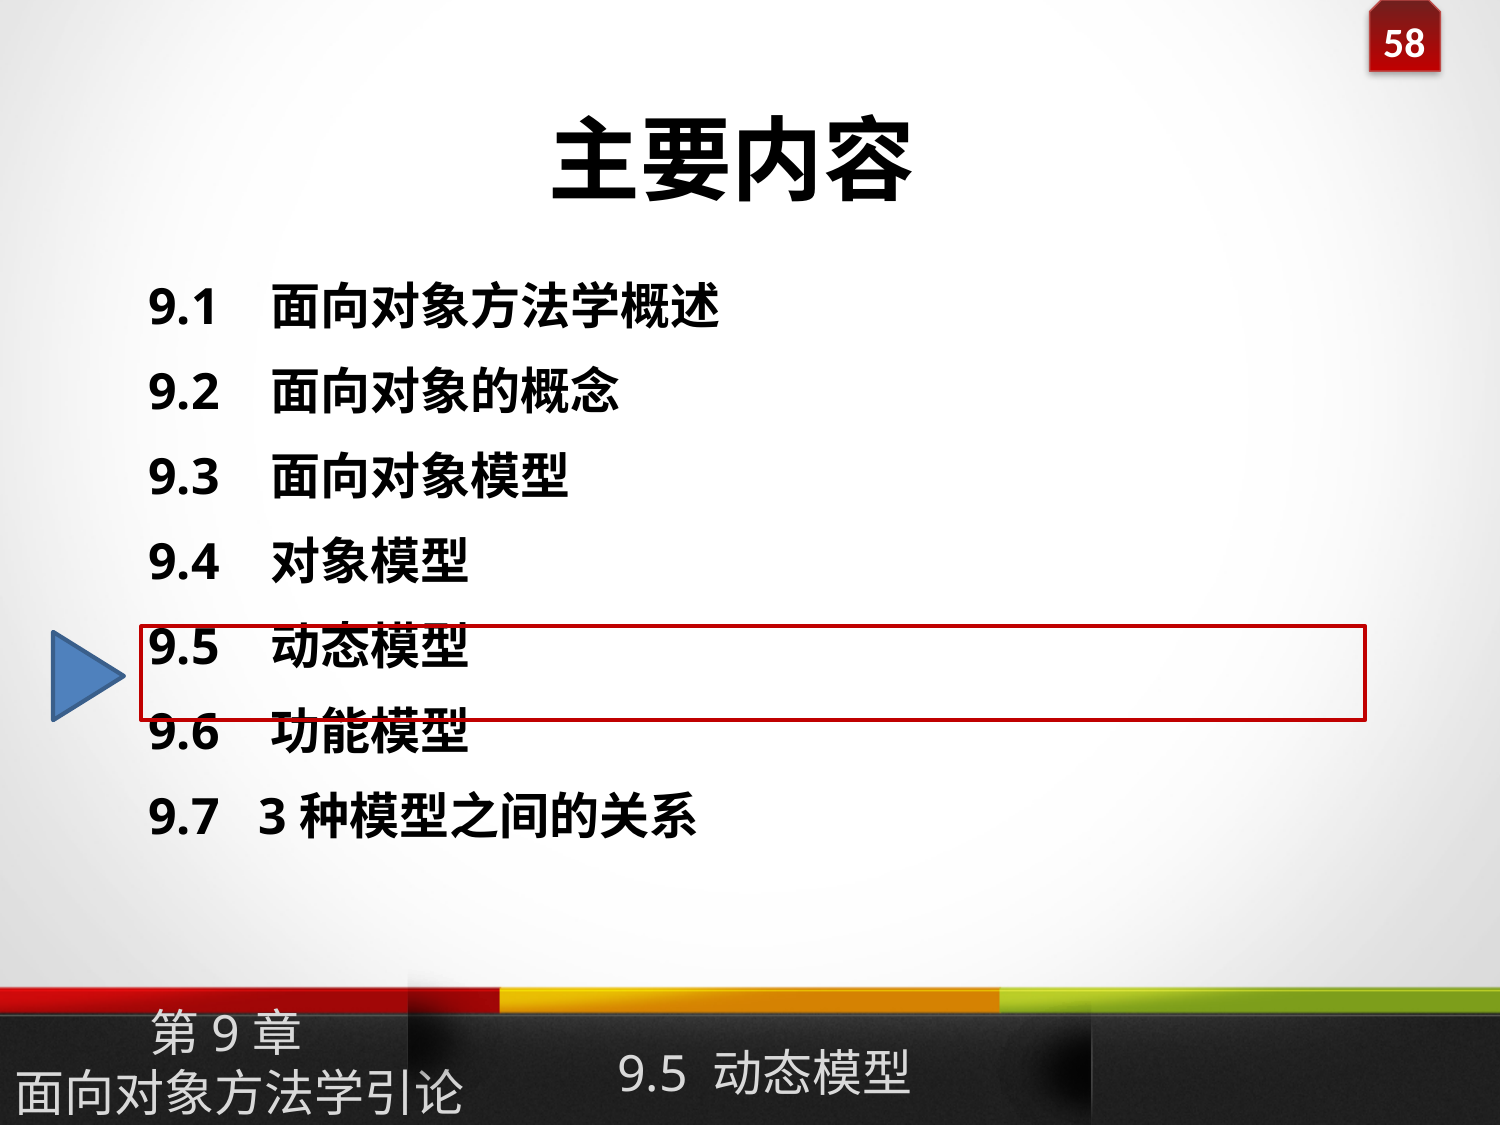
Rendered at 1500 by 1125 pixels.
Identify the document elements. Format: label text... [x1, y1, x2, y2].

text_box [50, 630, 126, 723]
text_box 主要内容 [110, 80, 1354, 223]
text_box 9.1 面向对象方法学概述 9.2 面向对象的概念 9.3 面向对象模型 9.4 对象模型 9.5 动态模型 9.6 功能模型 9.7 3种模型之间的关系 [94, 266, 1389, 870]
picture [0, 0, 1500, 1125]
text_box [139, 624, 1367, 722]
text_box 9.5 动态模型 [524, 1032, 973, 1111]
